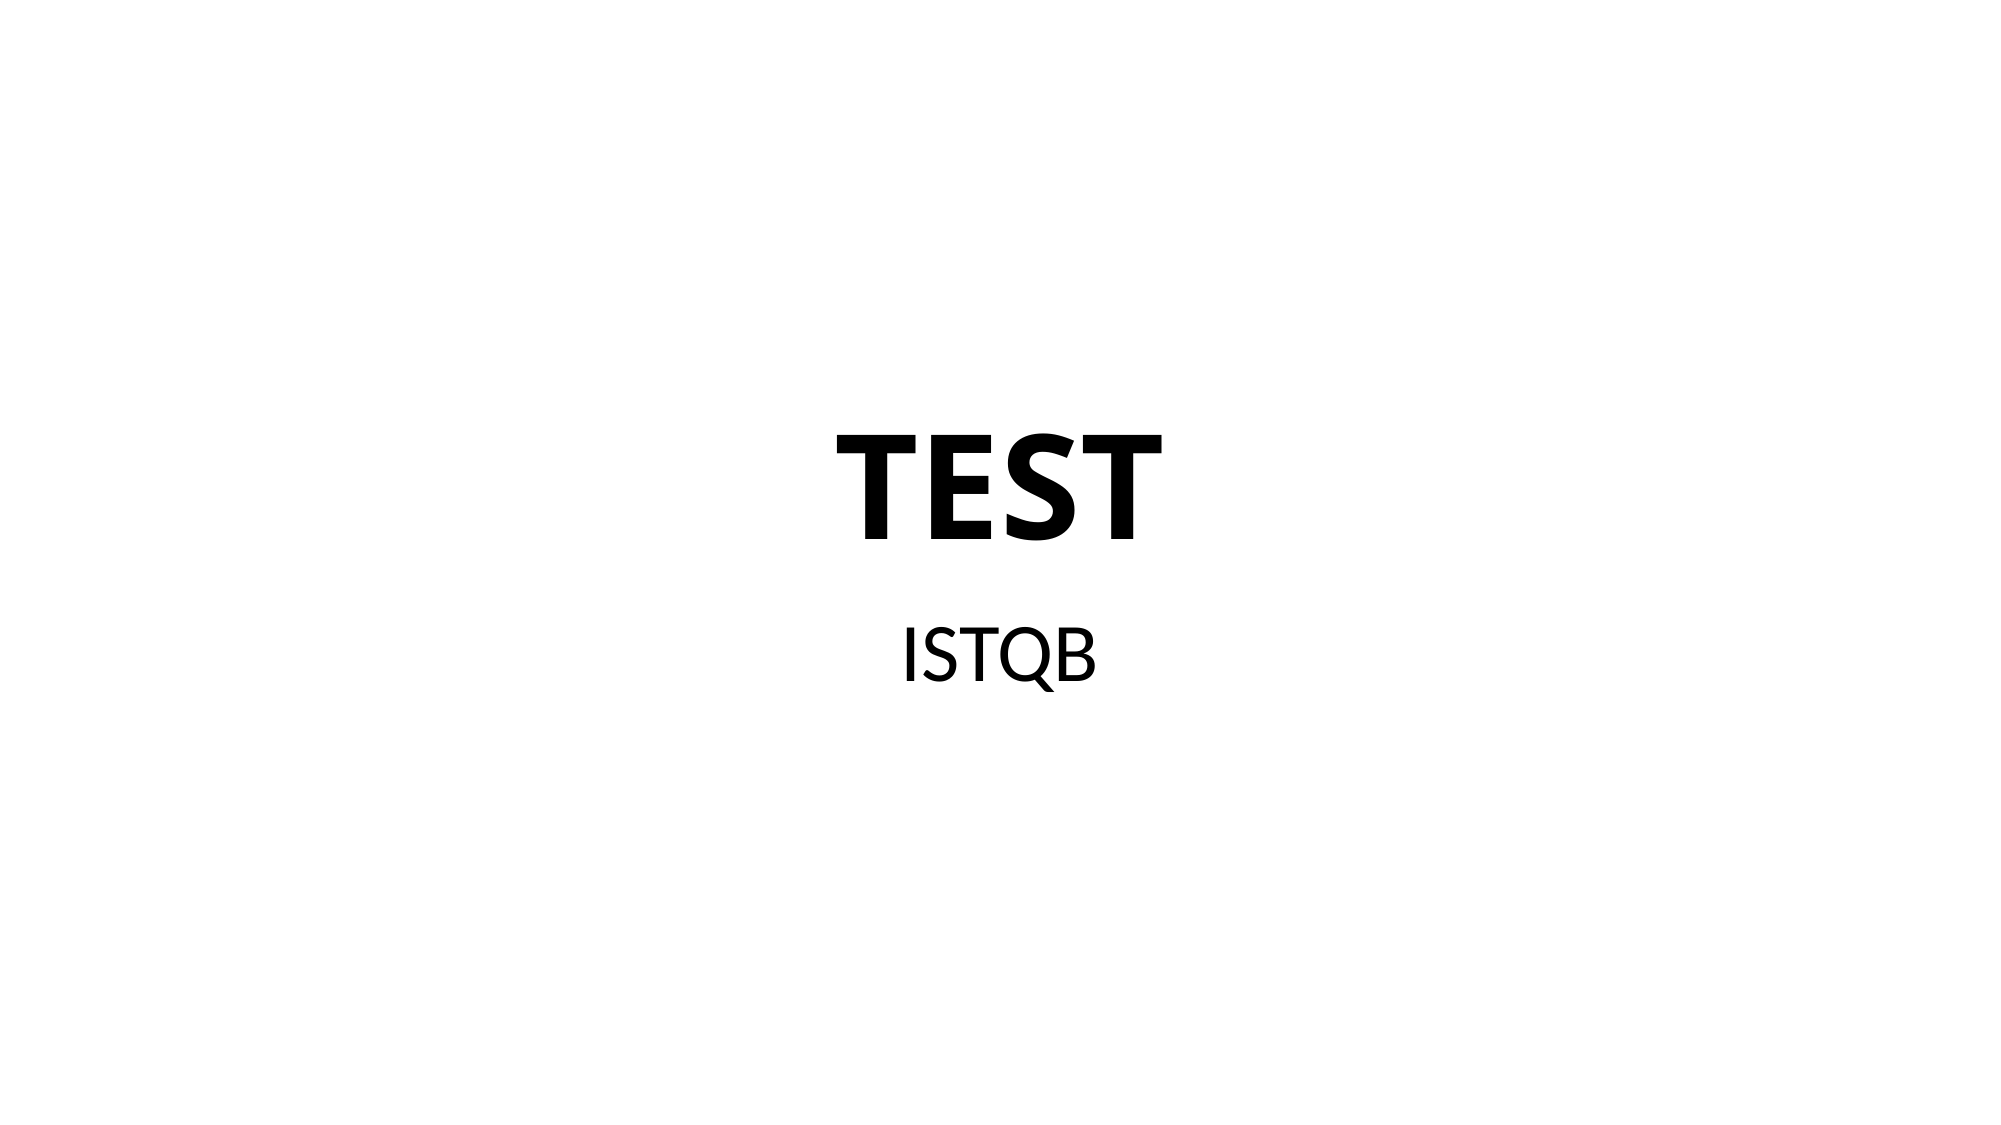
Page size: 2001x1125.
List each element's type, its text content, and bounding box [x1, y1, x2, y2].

text_box TEST [249, 184, 1750, 576]
text_box ISTQB [249, 590, 1750, 863]
